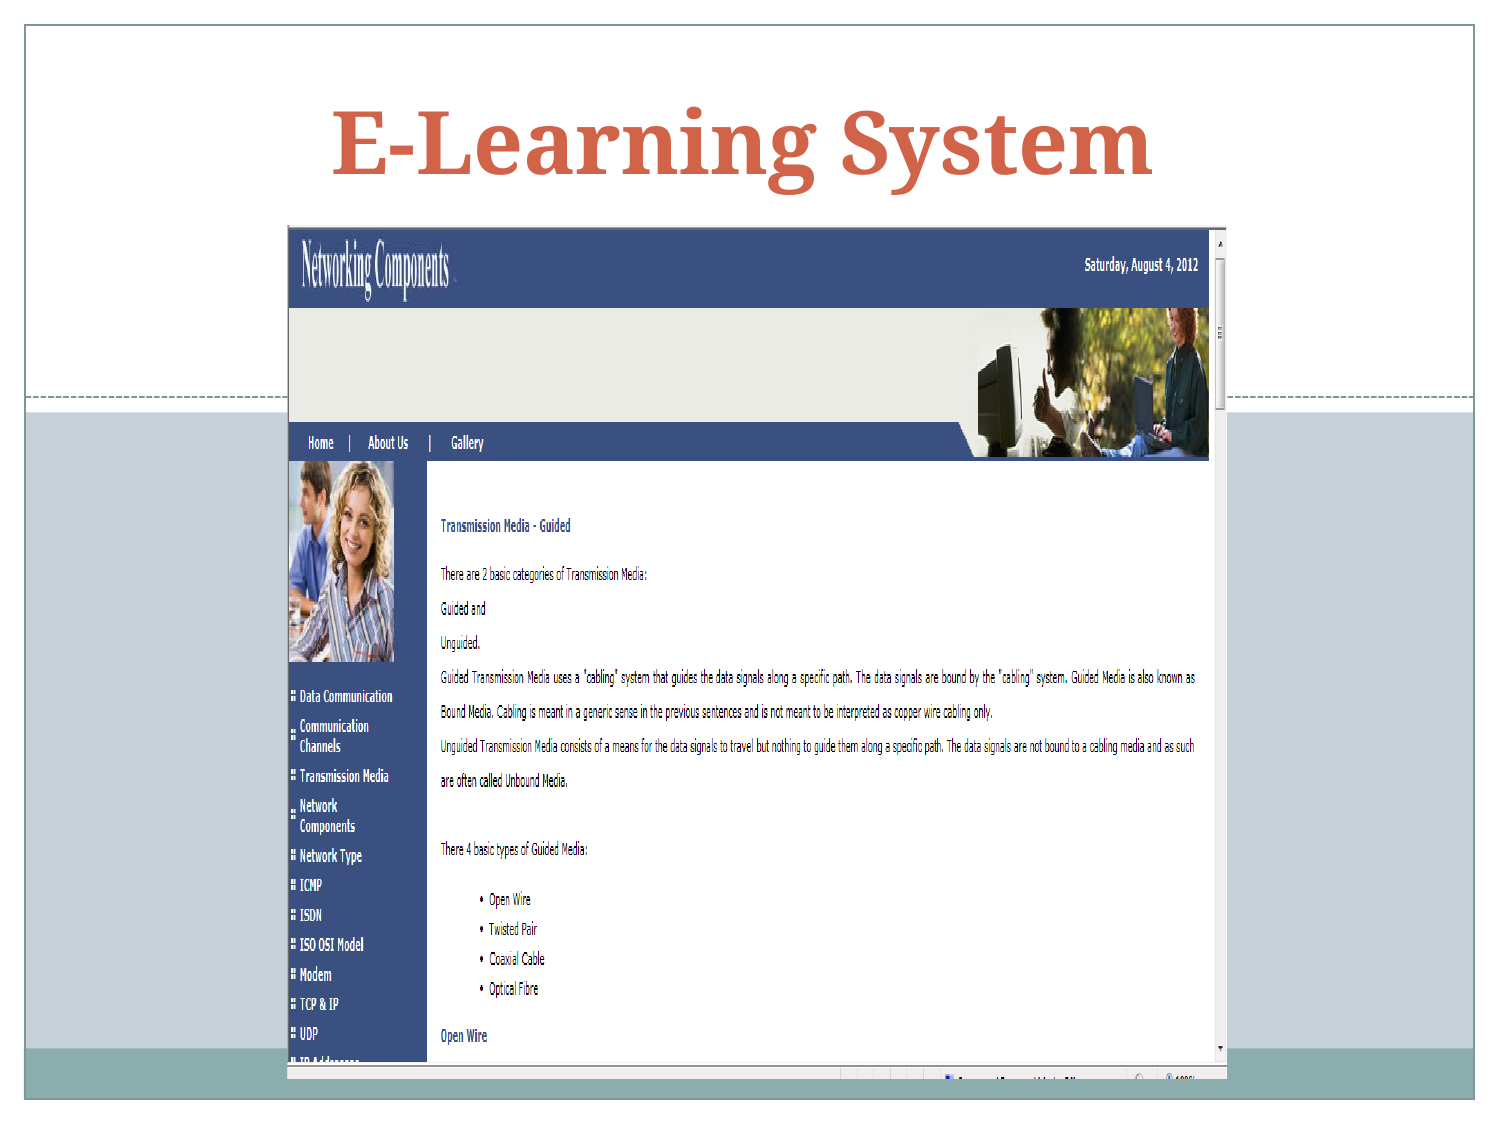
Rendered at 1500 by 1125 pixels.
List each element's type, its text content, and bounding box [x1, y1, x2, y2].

title E-Learning System [62, 37, 1425, 200]
picture [287, 224, 1228, 1079]
